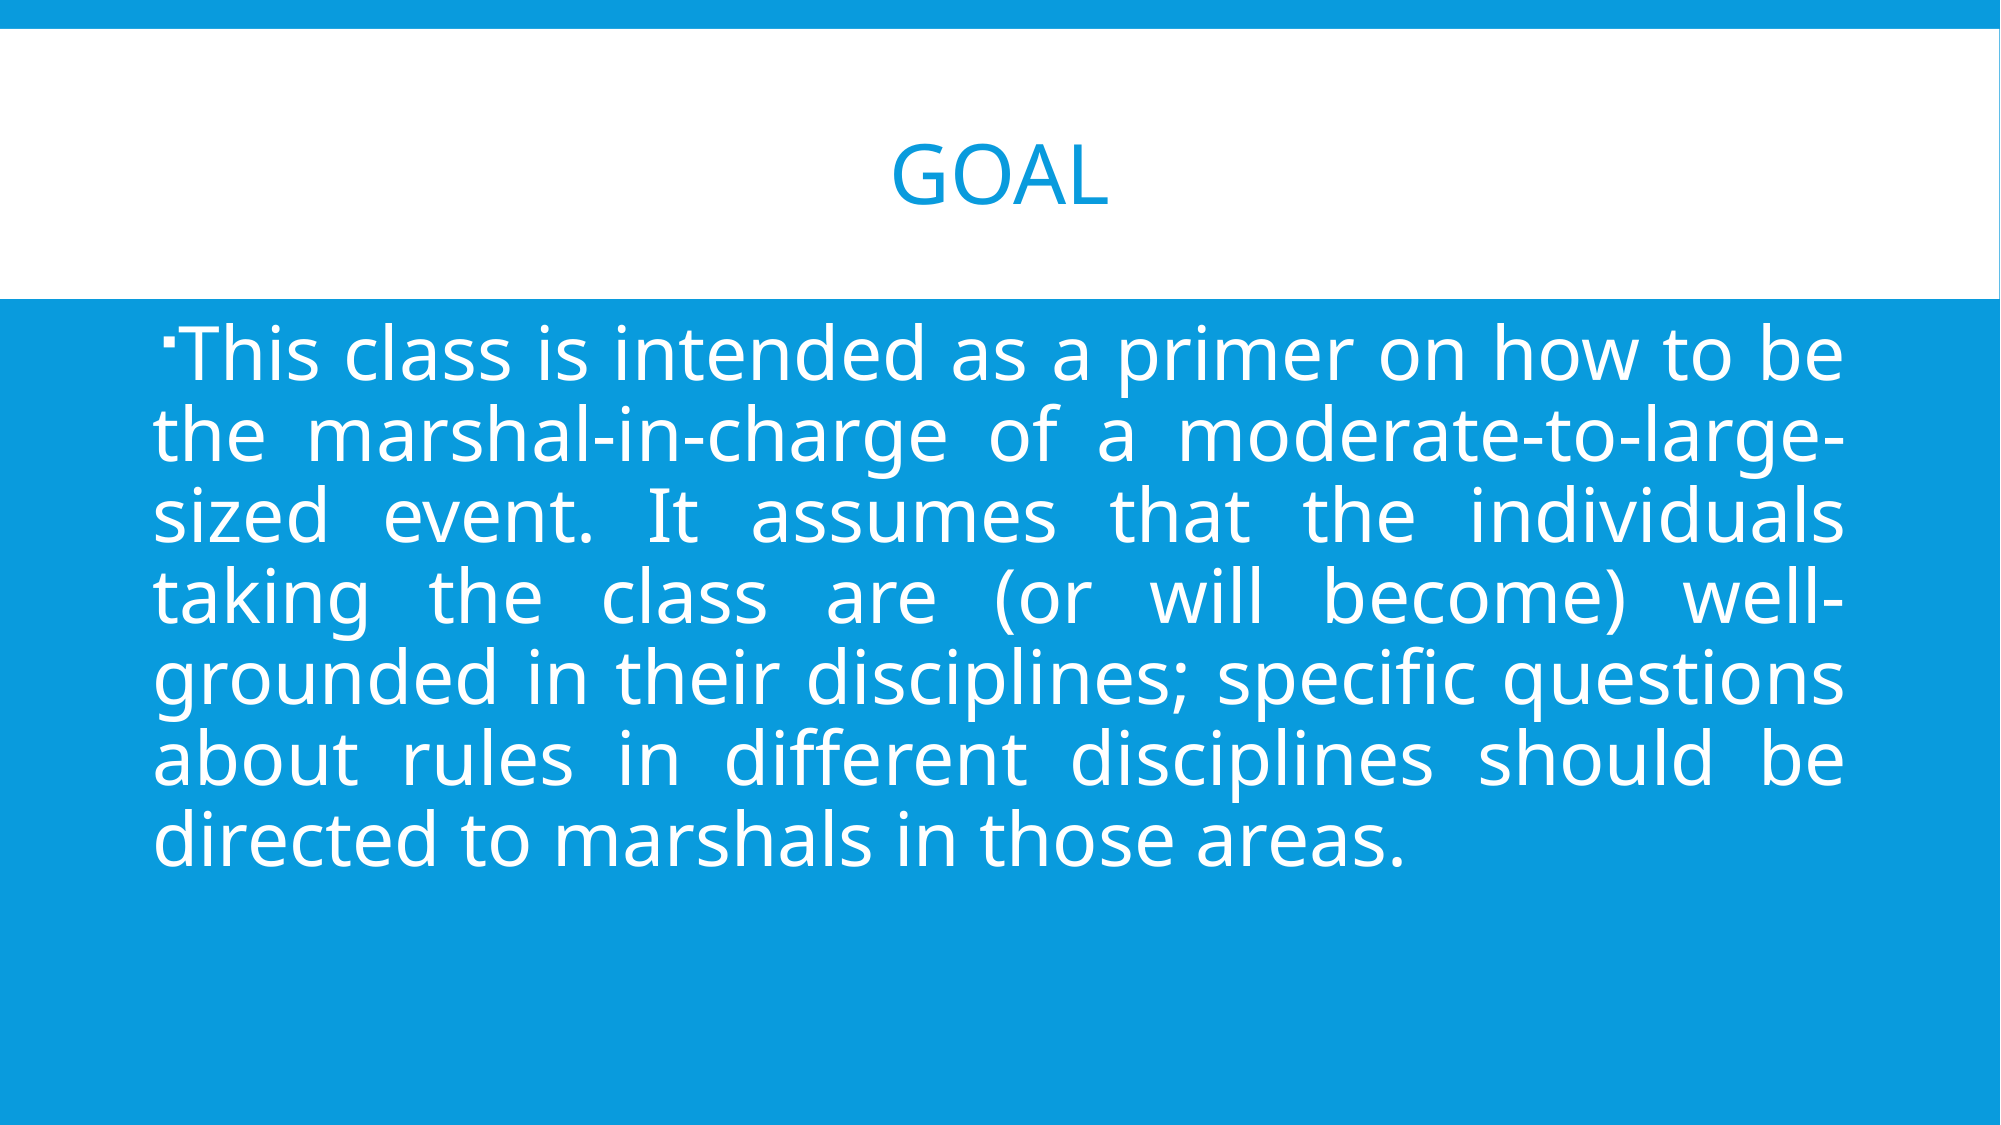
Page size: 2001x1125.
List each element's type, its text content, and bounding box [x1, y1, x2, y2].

list This class is intended as a primer on how to be the marshal-in-charge of a moderate-to-large-sized event. It assumes that the individuals taking the class are (or will become) well-grounded in their disciplines; specific questions about rules in different disciplines should be directed to marshals in those areas. [137, 308, 1863, 1077]
title Goal [137, 59, 1863, 299]
